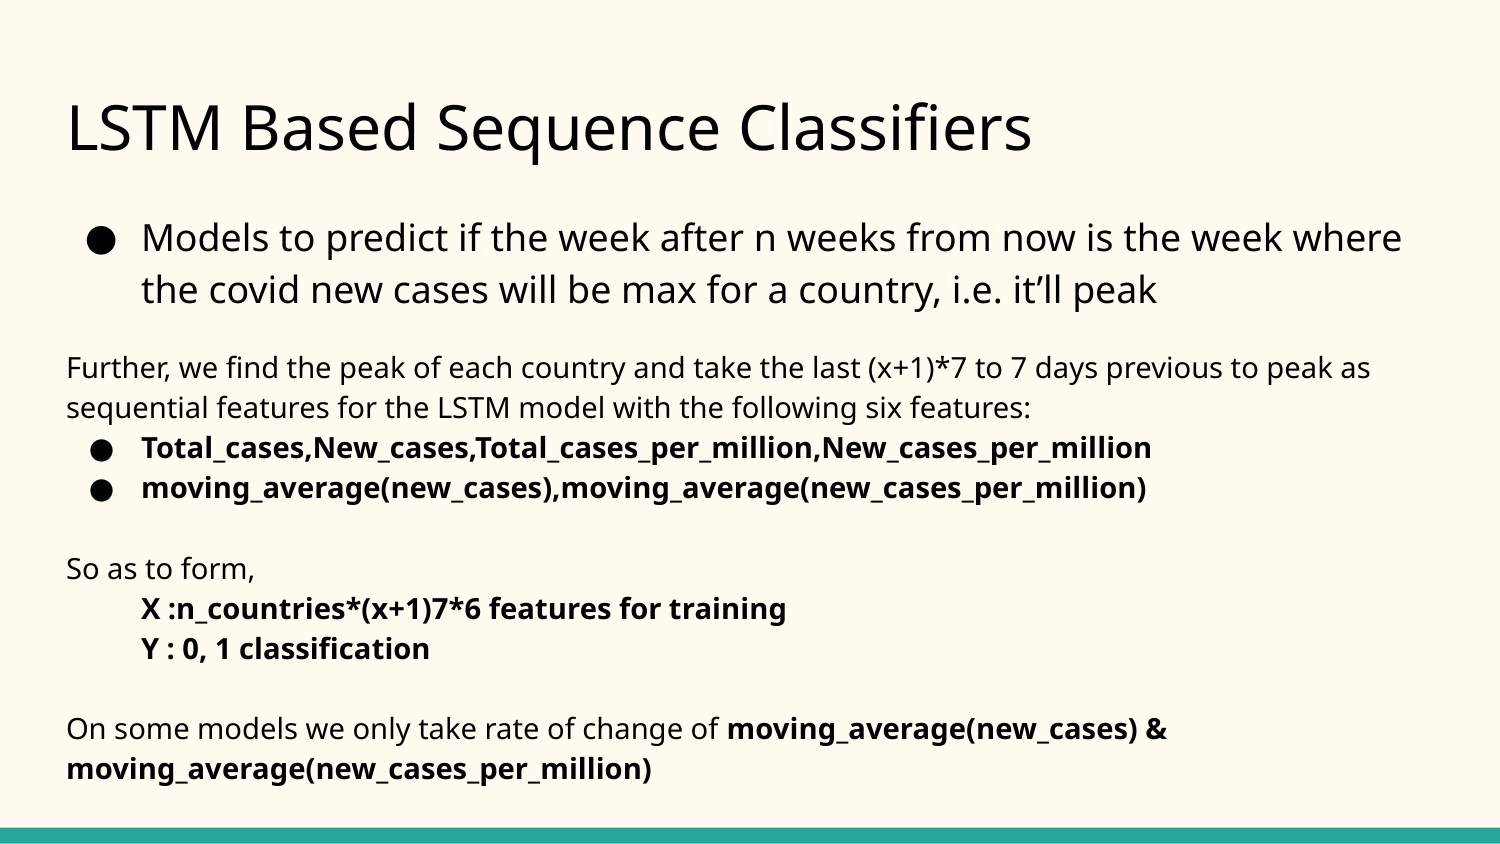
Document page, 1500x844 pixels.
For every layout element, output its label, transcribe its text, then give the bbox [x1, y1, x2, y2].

list Models to predict if the week after n weeks from now is the week where the covid new cases will be max for a country, i.e. it’ll peak Further, we find the peak of each country and take the last (x+1)*7 to 7 days previous to peak as sequential features for the LSTM model with the following six features: Total_cases,New_cases,Total_cases_per_million,New_cases_per_million moving_average(new_cases),moving_average(new_cases_per_million) So as to form, X :n_countries*(x+1)7*6 features for training Y : 0, 1 classification On some models we only take rate of change of moving_average(new_cases) & moving_average(new_cases_per_million) [51, 192, 1449, 806]
title LSTM Based Sequence Classifiers [51, 72, 1449, 174]
